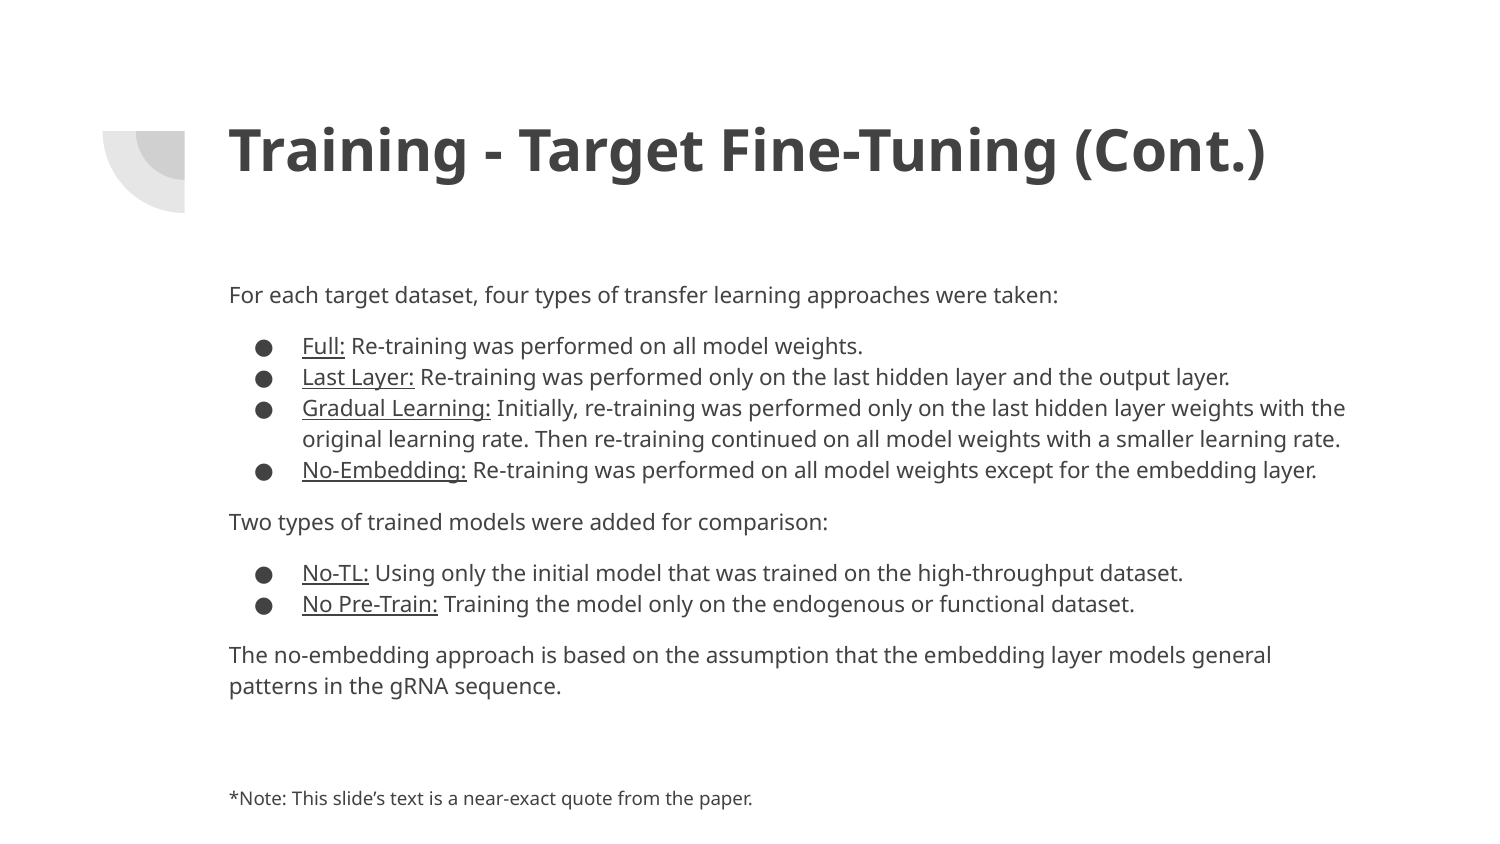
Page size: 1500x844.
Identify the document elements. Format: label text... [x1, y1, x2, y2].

list *Note: This slide’s text is a near-exact quote from the paper. [213, 773, 1368, 830]
list For each target dataset, four types of transfer learning approaches were taken: Full: Re-training was performed on all model weights. Last Layer: Re-training was performed only on the last hidden layer and the output layer. Gradual Learning: Initially, re-training was performed only on the last hidden layer weights with the original learning rate. Then re-training continued on all model weights with a smaller learning rate. No-Embedding: Re-training was performed on all model weights except for the embedding layer. Two types of trained models were added for comparison: No-TL: Using only the initial model that was trained on the high-throughput dataset. No Pre-Train: Training the model only on the endogenous or functional dataset. The no-embedding approach is based on the assumption that the embedding layer models general patterns in the gRNA sequence. [213, 262, 1368, 744]
title Training - Target Fine-Tuning (Cont.) [213, 98, 1368, 262]
